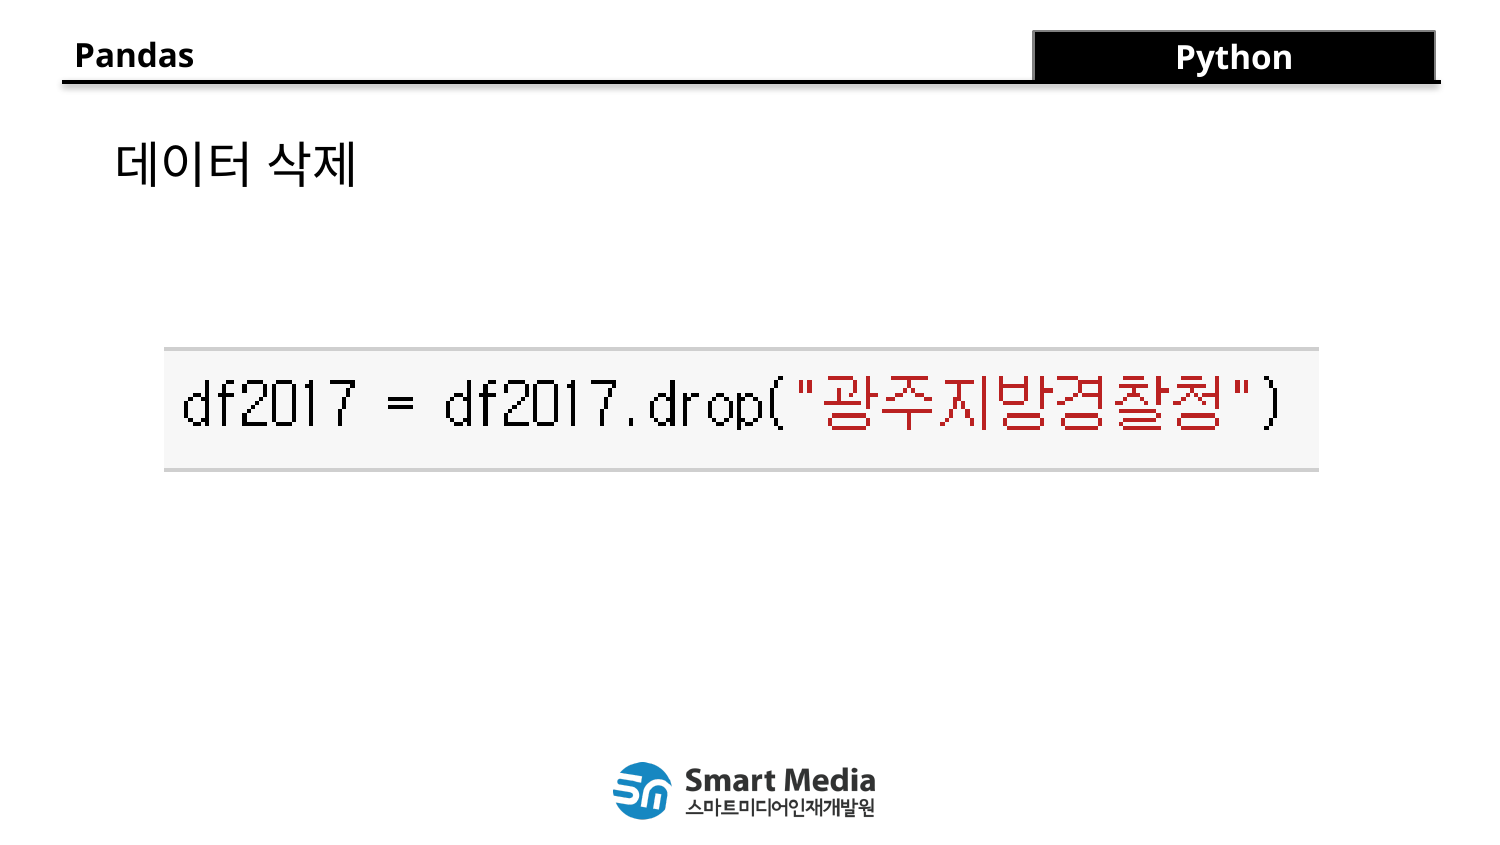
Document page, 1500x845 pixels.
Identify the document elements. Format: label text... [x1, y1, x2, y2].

picture [613, 762, 875, 821]
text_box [58, 26, 1441, 83]
text_box 데이터 삭제 [100, 125, 1294, 201]
picture [164, 339, 1319, 494]
